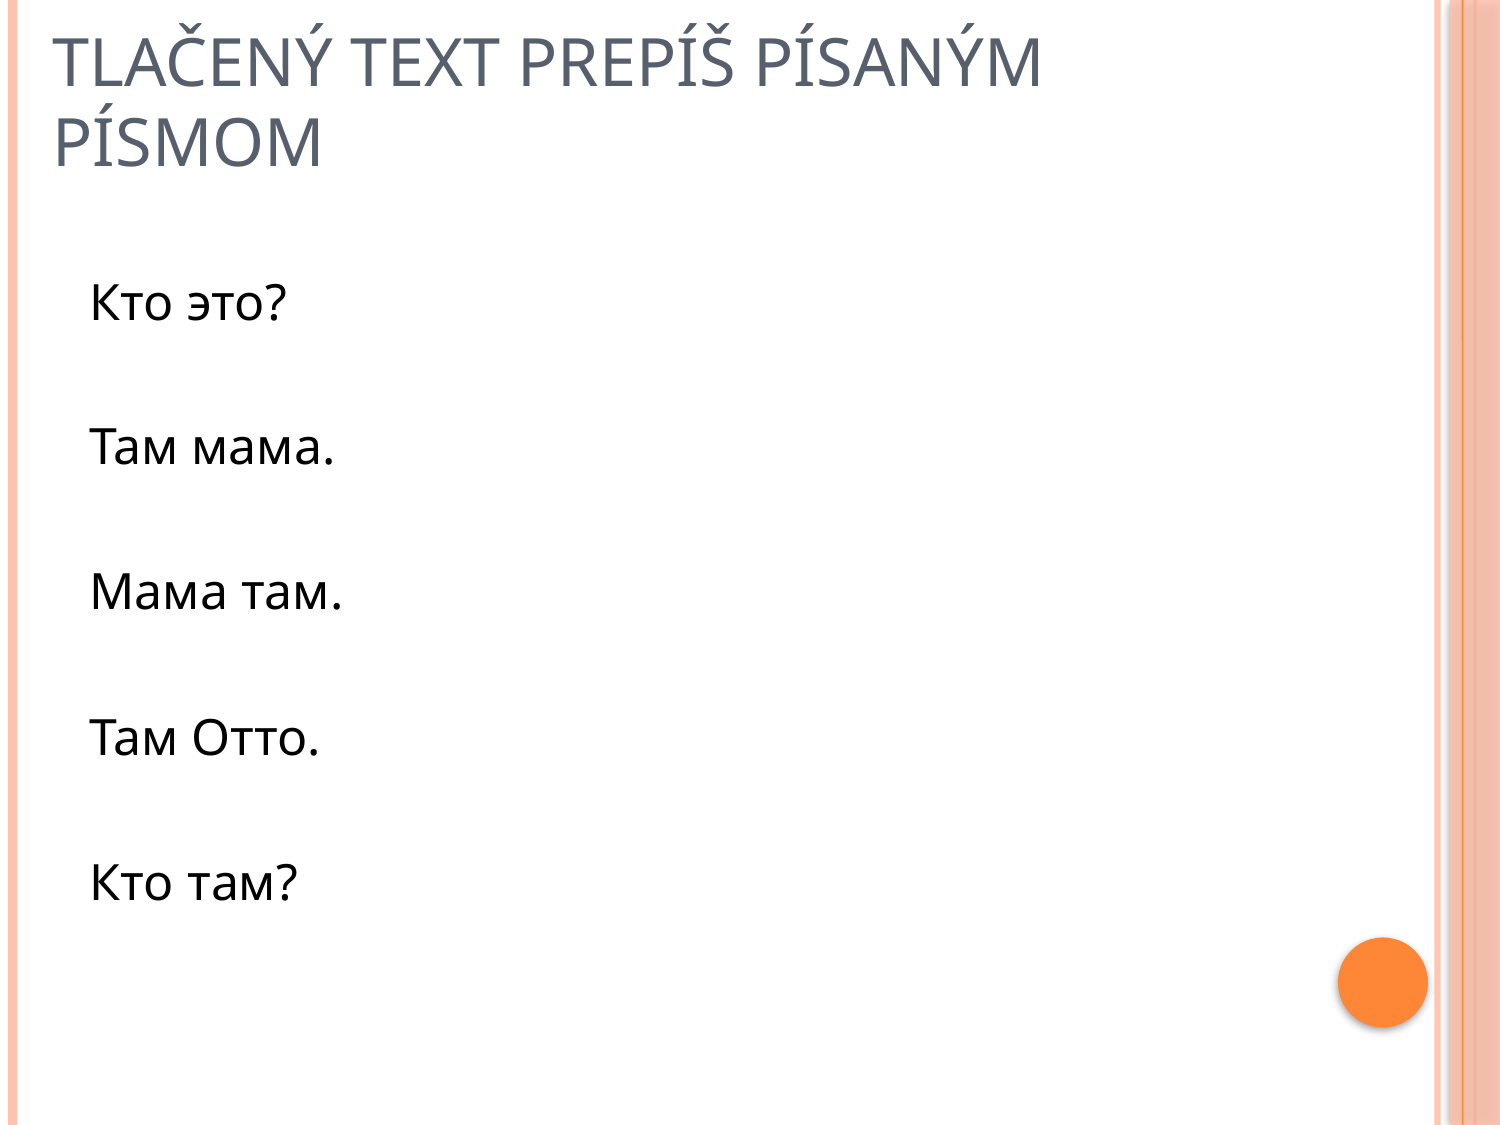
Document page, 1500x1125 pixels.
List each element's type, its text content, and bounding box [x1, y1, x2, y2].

list Кто это? Там мама. Мама там. Там Отто. Кто там? [75, 262, 1300, 1062]
title Tlačený text prepíš písaným písmom [37, 0, 1338, 188]
